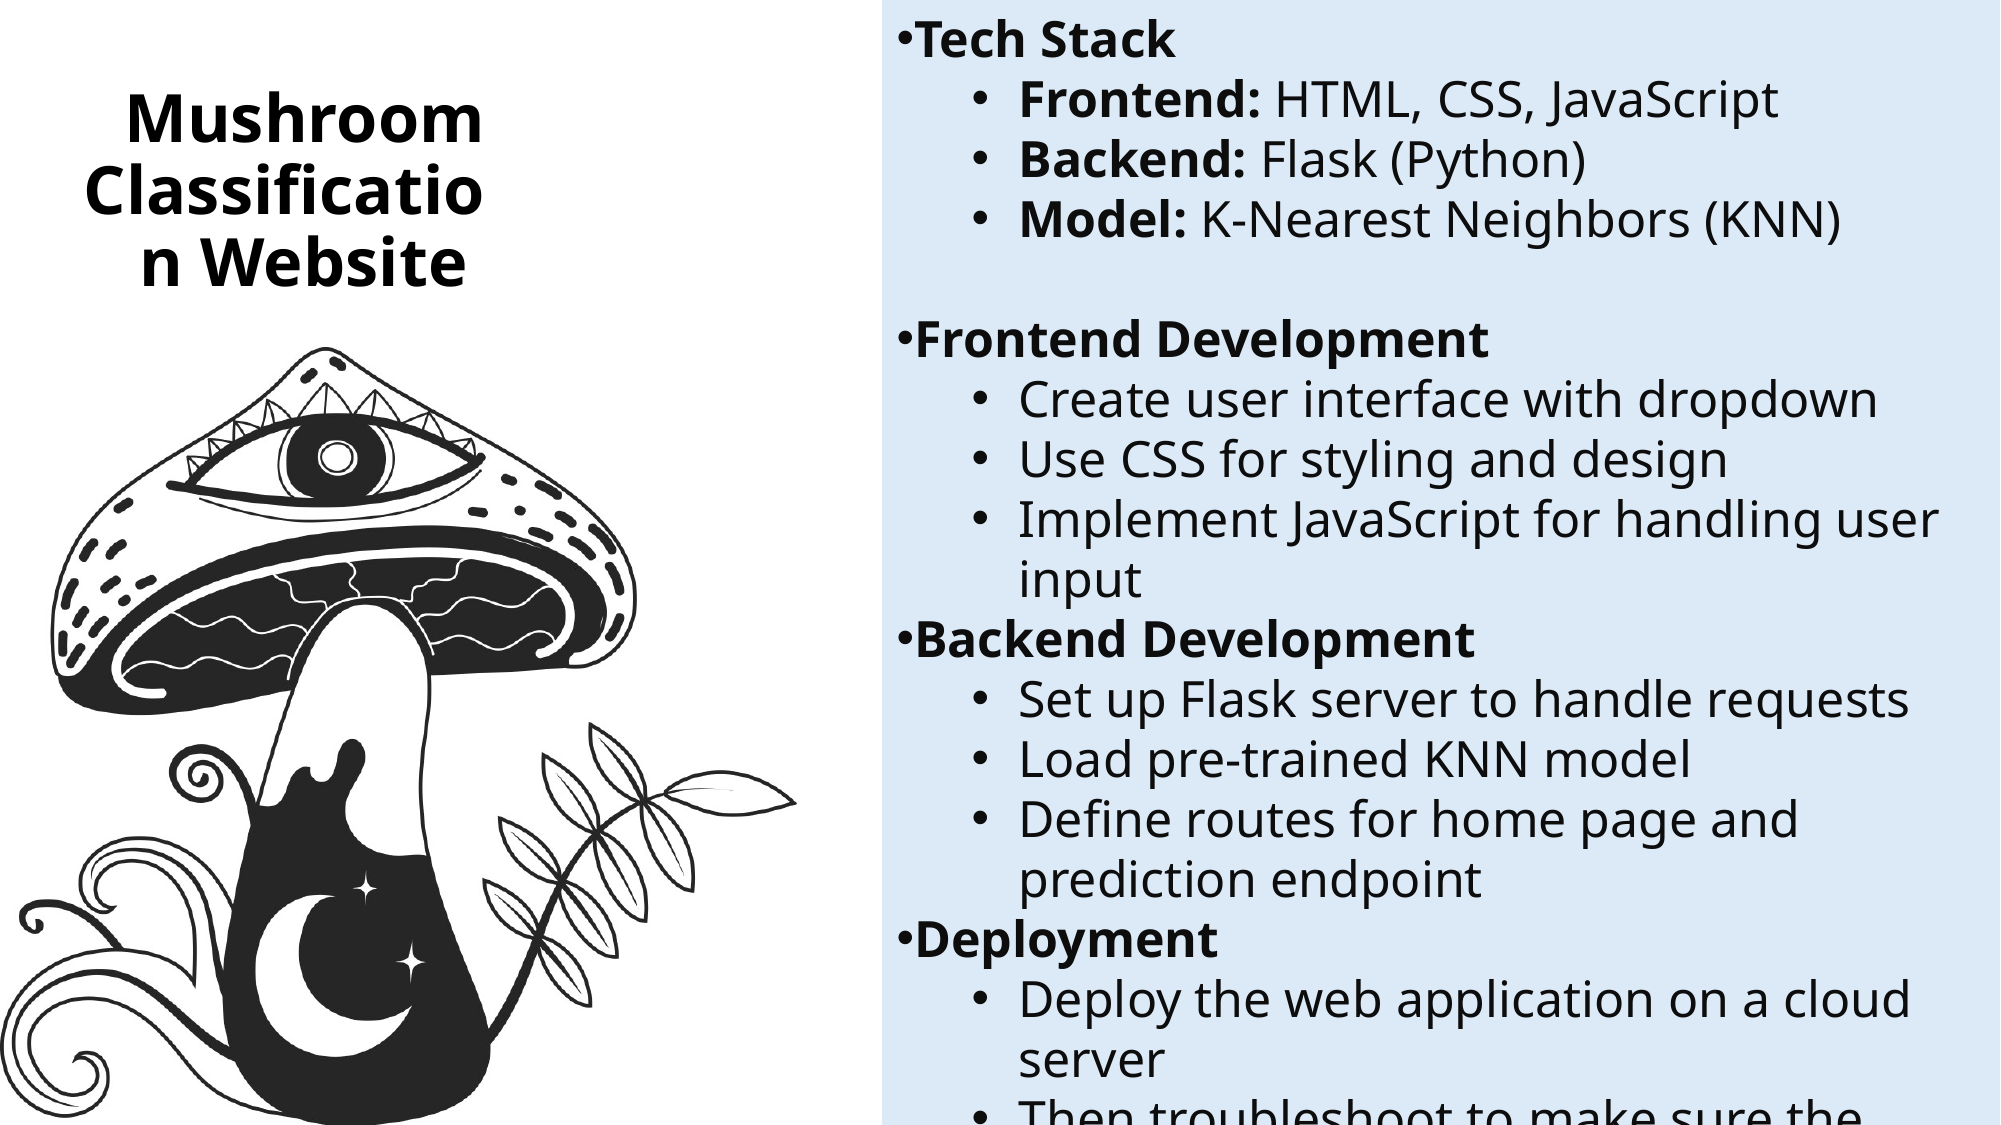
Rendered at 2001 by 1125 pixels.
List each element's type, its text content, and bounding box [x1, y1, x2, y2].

title Mushroom Classification Website [64, 38, 500, 346]
text_box Tech Stack Frontend: HTML, CSS, JavaScript Backend: Flask (Python) Model: K-Nearest Neighbors (KNN) Frontend Development Create user interface with dropdown Use CSS for styling and design Implement JavaScript for handling user input Backend Development Set up Flask server to handle requests Load pre-trained KNN model Define routes for home page and prediction endpoint Deployment Deploy the web application on a cloud server Then troubleshoot to make sure the application is accessible and functional [881, 0, 2000, 1125]
picture [0, 346, 797, 1125]
